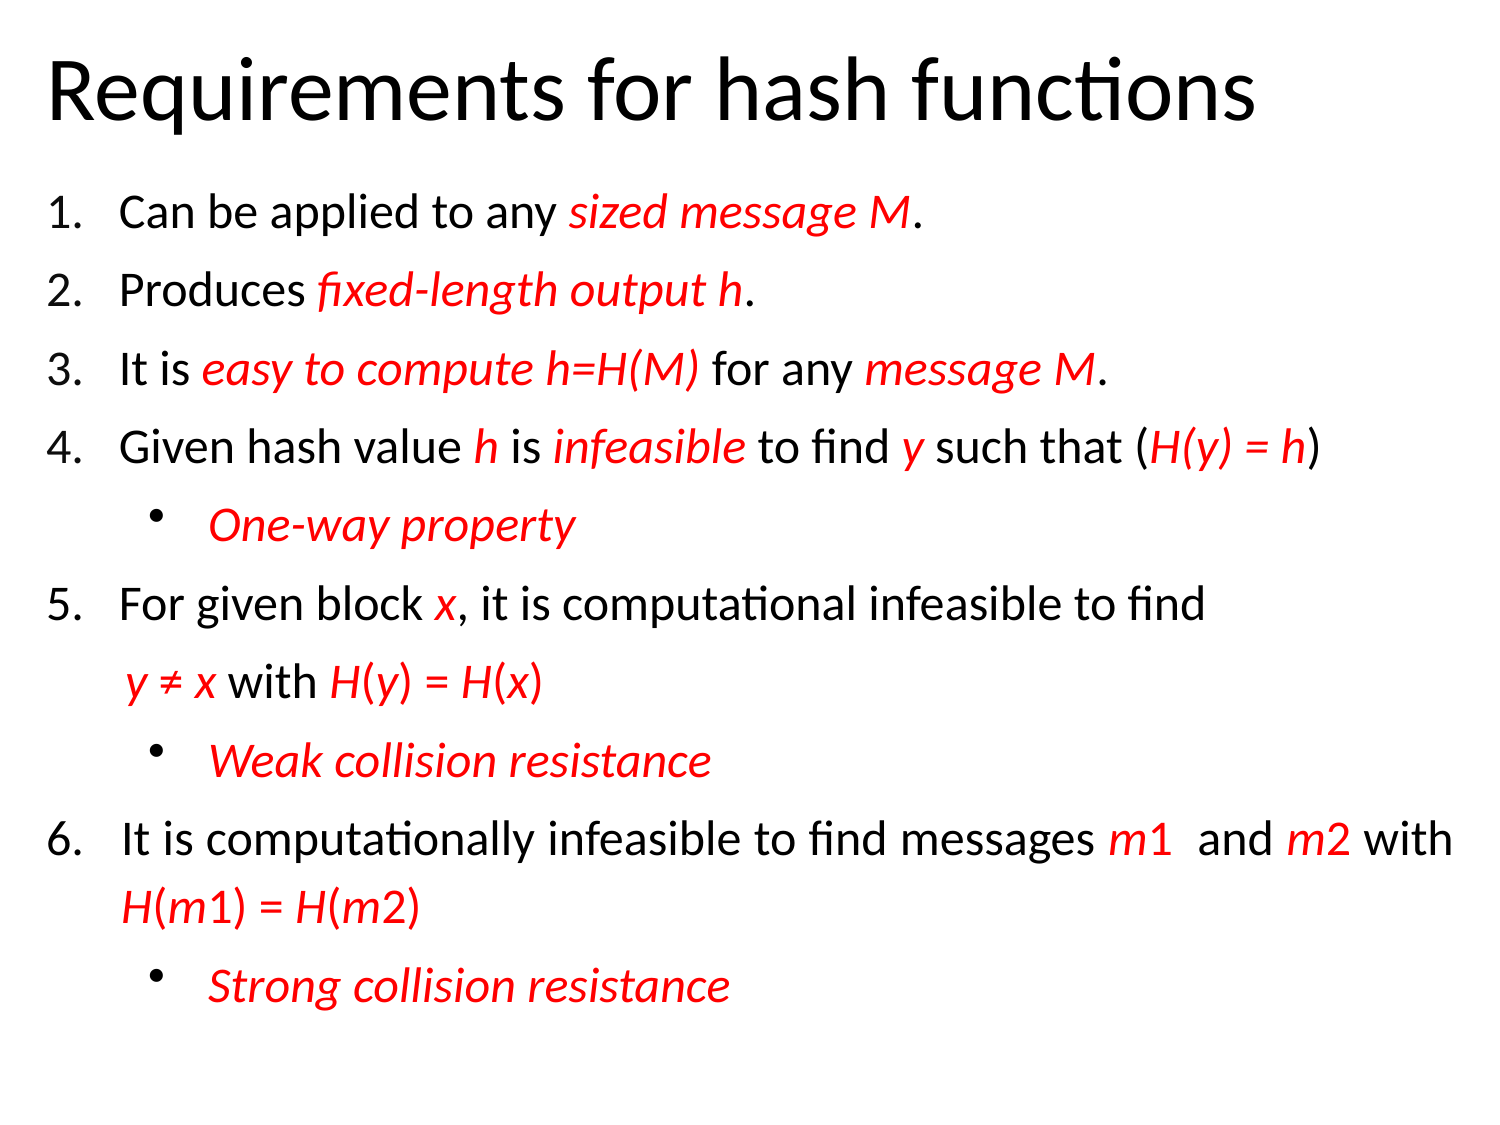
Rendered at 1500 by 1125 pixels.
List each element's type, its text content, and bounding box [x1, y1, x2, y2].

list Can be applied to any sized message M. Produces fixed-length output h. It is easy to compute h=H(M) for any message M. Given hash value h is infeasible to find y such that (H(y) = h) One-way property For given block x, it is computational infeasible to find y ≠ x with H(y) = H(x) Weak collision resistance It is computationally infeasible to find messages m1 and m2 with H(m1) = H(m2) Strong collision resistance [31, 162, 1469, 1065]
title Requirements for hash functions [31, 17, 1469, 150]
